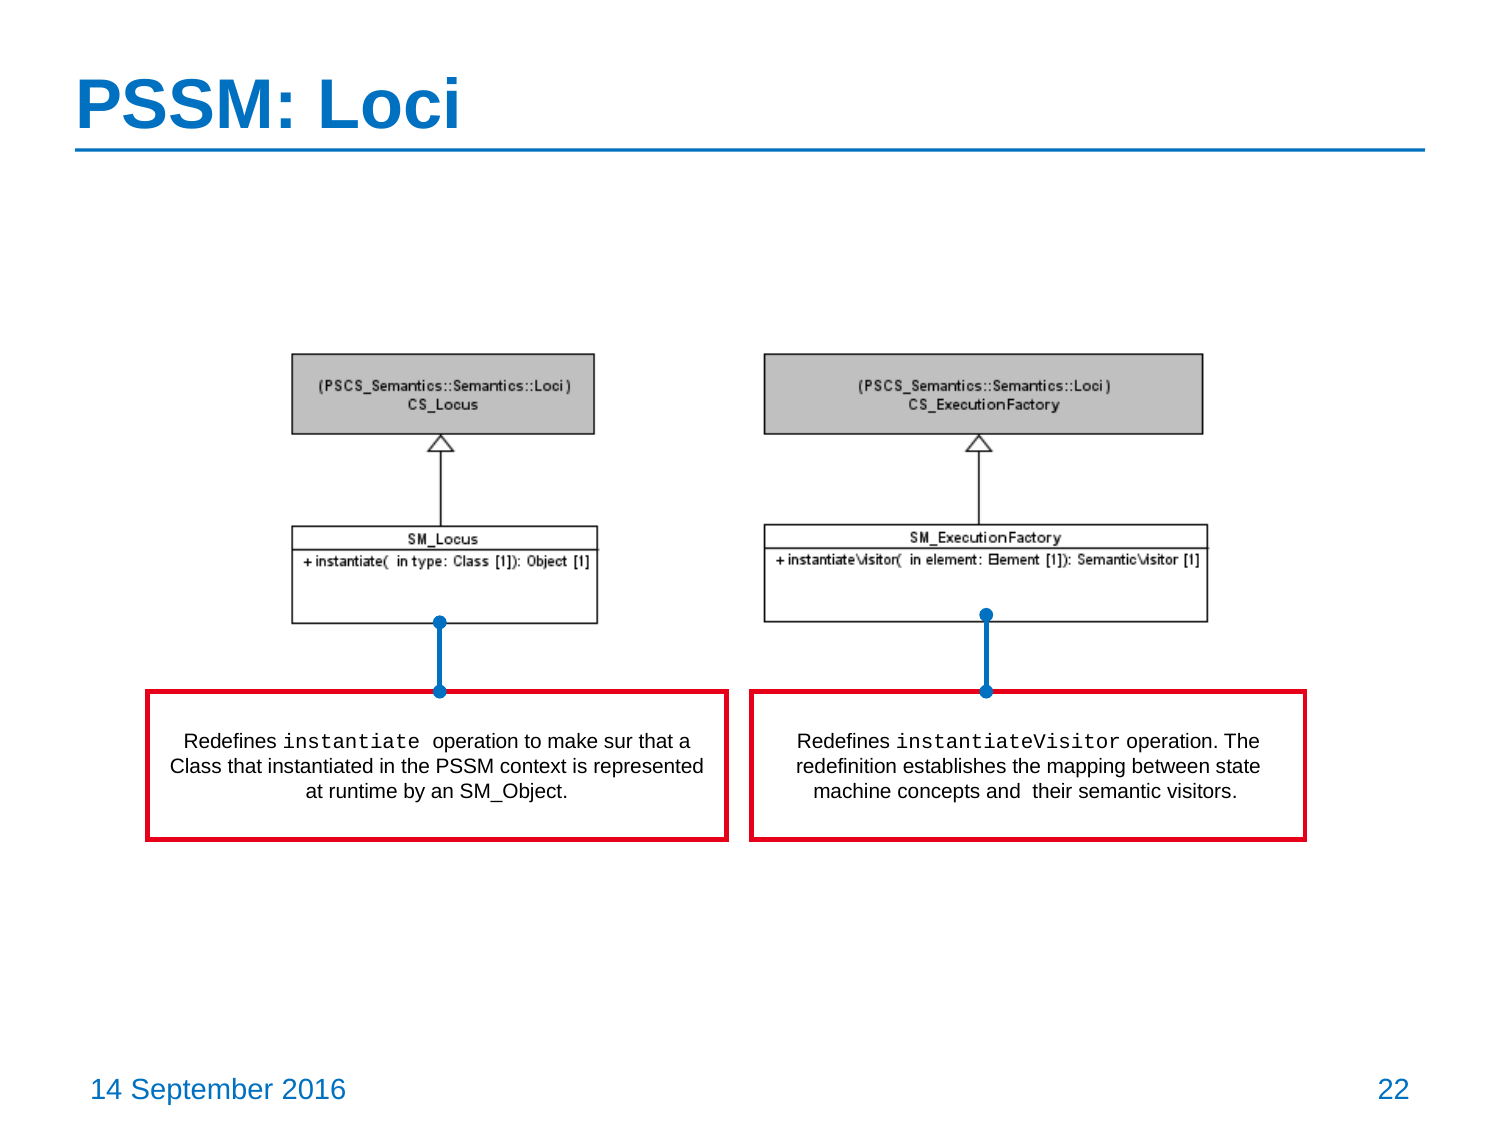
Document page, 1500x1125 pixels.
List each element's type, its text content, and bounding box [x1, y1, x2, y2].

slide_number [75, 1062, 425, 1103]
title PSSM: Loci [75, 50, 1425, 150]
text_box Redefines instantiate operation to make sur that a Class that instantiated in the PSSM context is represented at runtime by an SM_Object. [147, 691, 727, 840]
slide_number 22 [1074, 1062, 1425, 1103]
text_box Redefines instantiateVisitor operation. The redefinition establishes the mapping between state machine concepts and their semantic visitors. [751, 691, 1306, 840]
picture [276, 337, 1224, 640]
